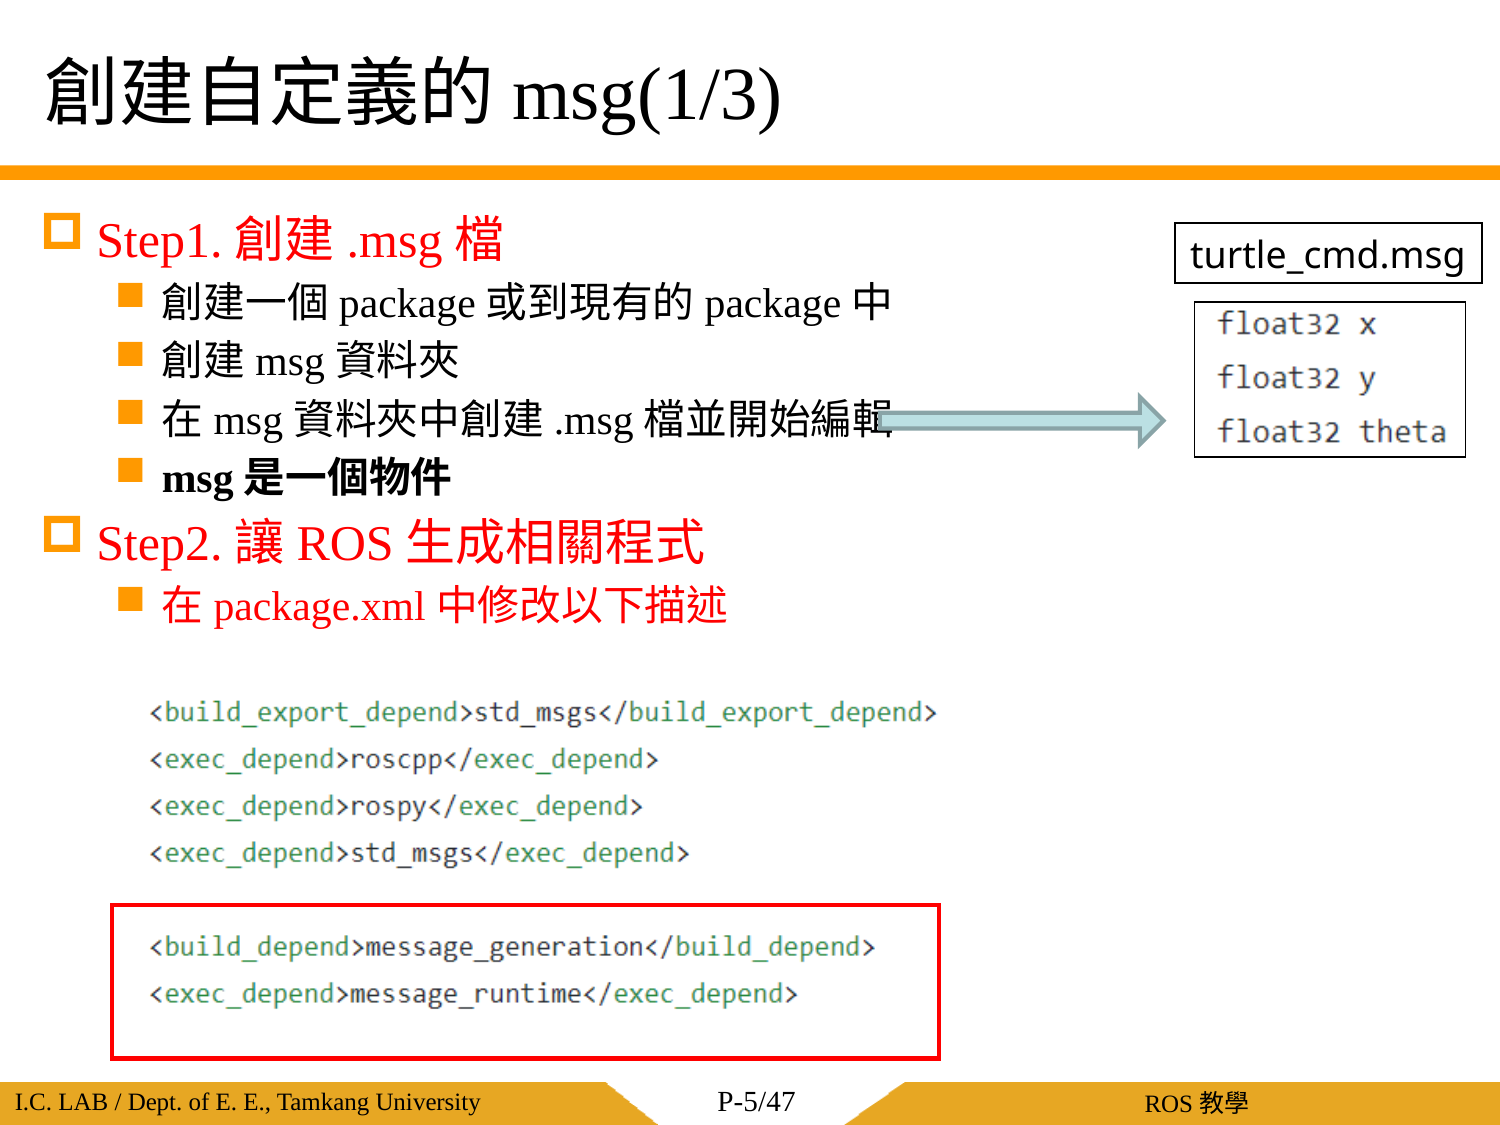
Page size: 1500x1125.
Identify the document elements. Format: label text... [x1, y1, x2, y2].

picture [132, 692, 1022, 1020]
text_box [879, 397, 1164, 445]
text_box [112, 904, 940, 1059]
title 創建自定義的msg(1/3) [29, 19, 1459, 161]
text_box turtle_cmd.msg [1175, 223, 1483, 284]
list Step1.創建.msg檔 創建一個package或到現有的package中 創建msg資料夾 在msg資料夾中創建.msg檔並開始編輯 msg是一個物件 Step2.讓ROS生成相關程式 在package.xml中修改以下描述 [24, 200, 1463, 1074]
picture [842, 1082, 1500, 1125]
picture [0, 1082, 658, 1125]
picture [1194, 302, 1465, 457]
